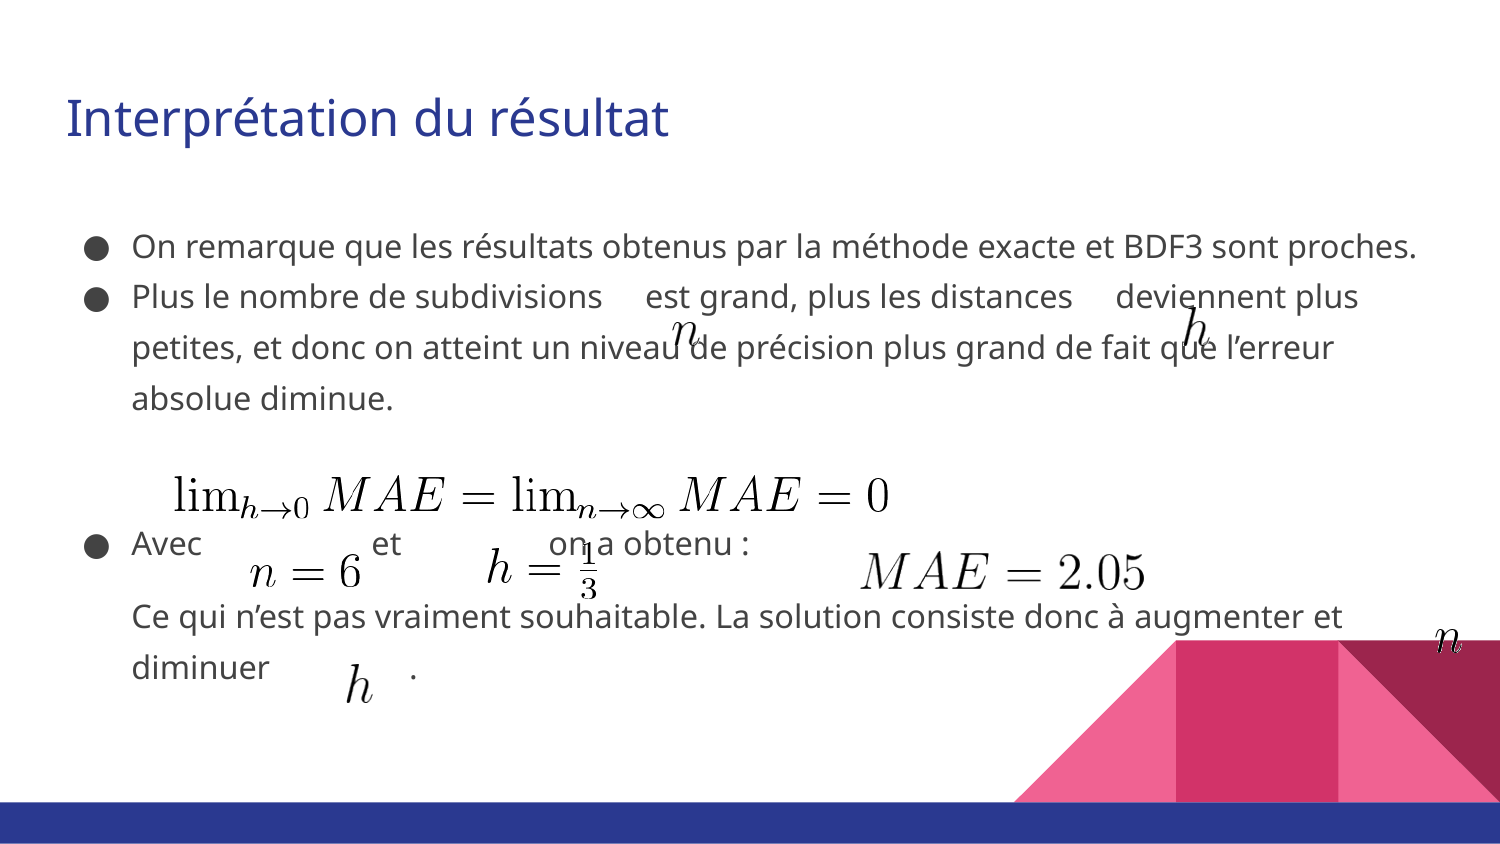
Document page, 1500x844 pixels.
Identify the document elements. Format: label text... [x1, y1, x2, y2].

picture [672, 322, 700, 346]
picture [345, 664, 373, 703]
picture [1183, 307, 1211, 346]
list On remarque que les résultats obtenus par la méthode exacte et BDF3 sont proches. Plus le nombre de subdivisions est grand, plus les distances deviennent plus petites, et donc on atteint un niveau de précision plus grand de fait que l’erreur absolue diminue. Avec et on a obtenu : Ce qui n’est pas vraiment souhaitable. La solution consiste donc à augmenter et diminuer . [51, 201, 1449, 750]
picture [860, 550, 1145, 590]
picture [174, 474, 888, 520]
picture [250, 554, 360, 587]
picture [1435, 629, 1463, 653]
picture [487, 541, 598, 599]
title Interprétation du résultat [51, 67, 1449, 167]
